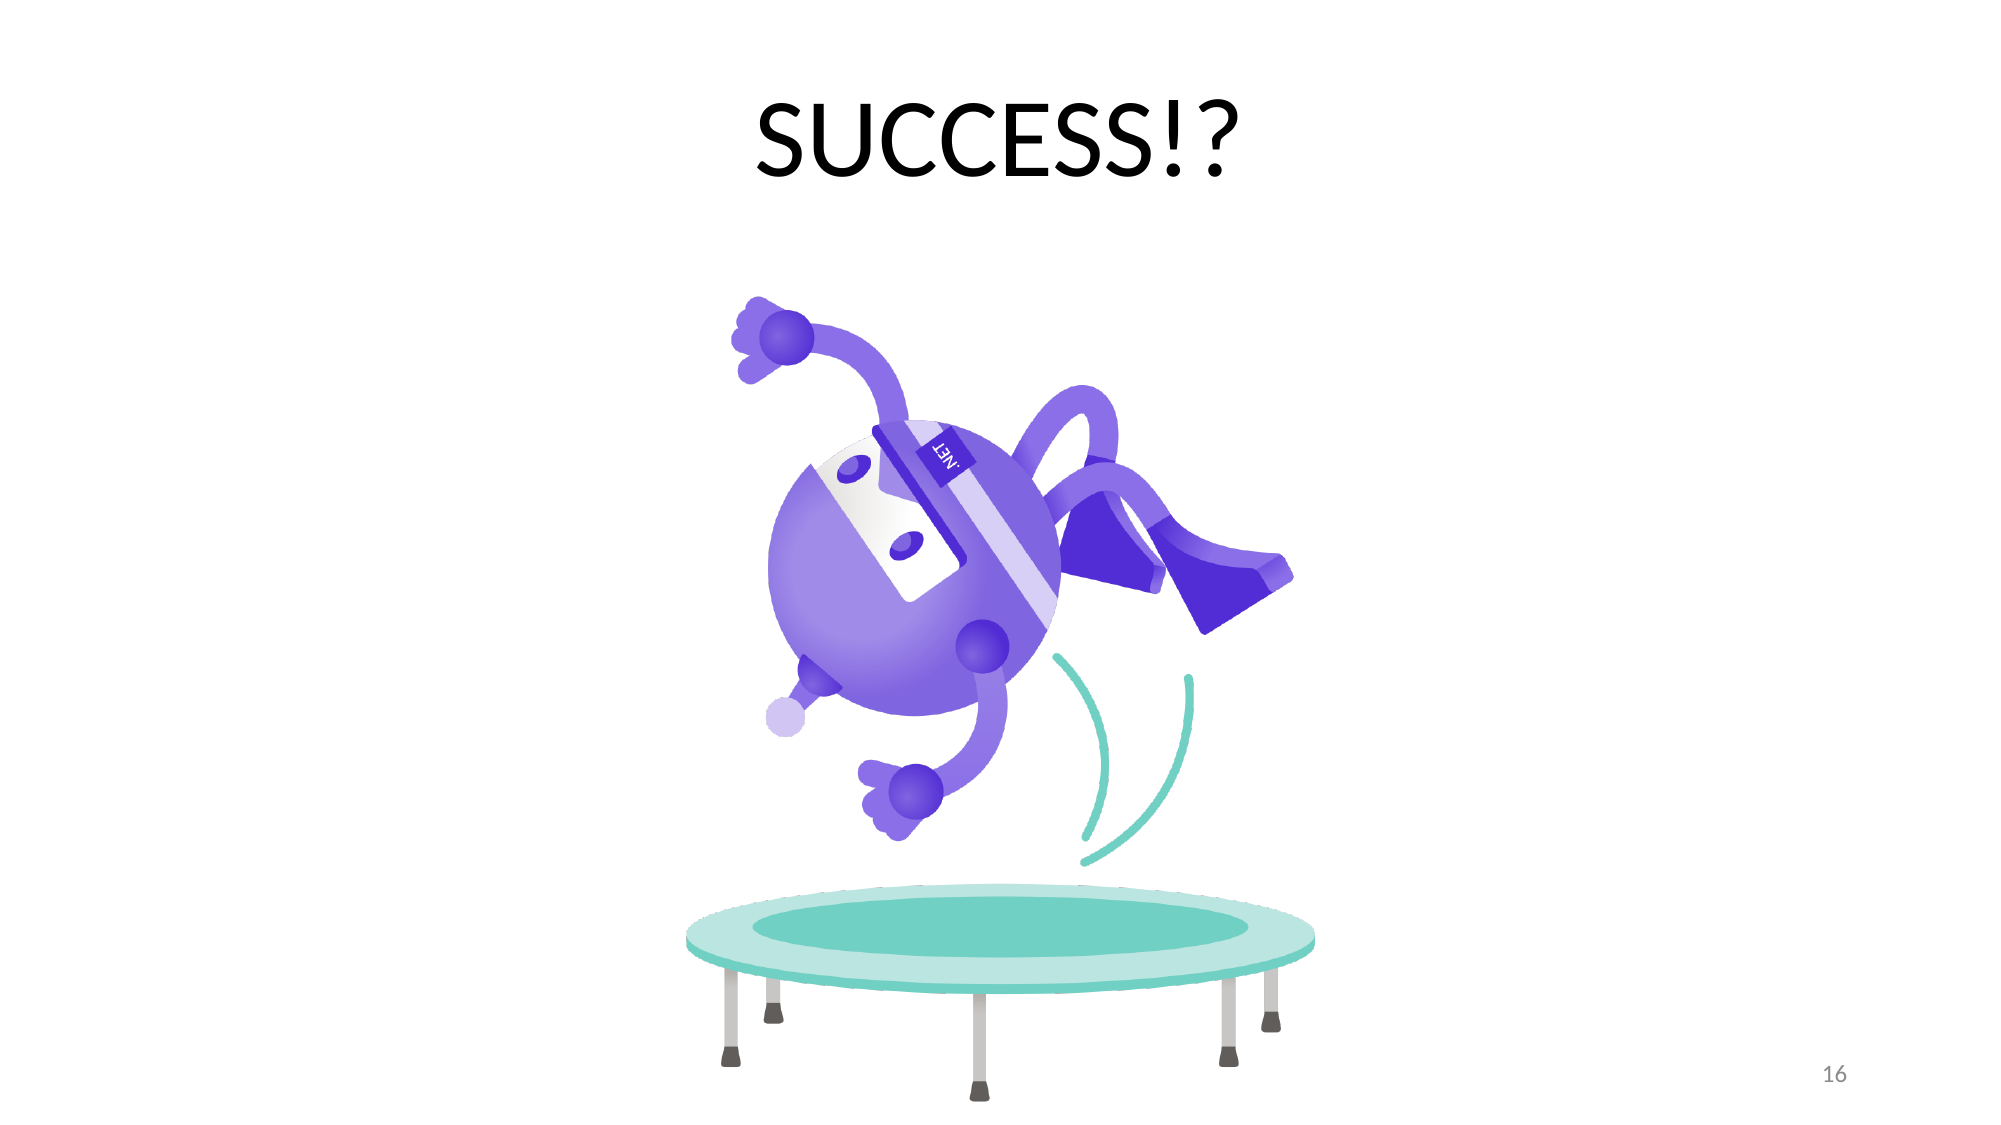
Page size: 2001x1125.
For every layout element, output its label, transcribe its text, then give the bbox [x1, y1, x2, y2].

text_box SUCCESS!? [411, 56, 1588, 206]
picture [684, 294, 1316, 1103]
slide_number 16 [1412, 1042, 1863, 1103]
